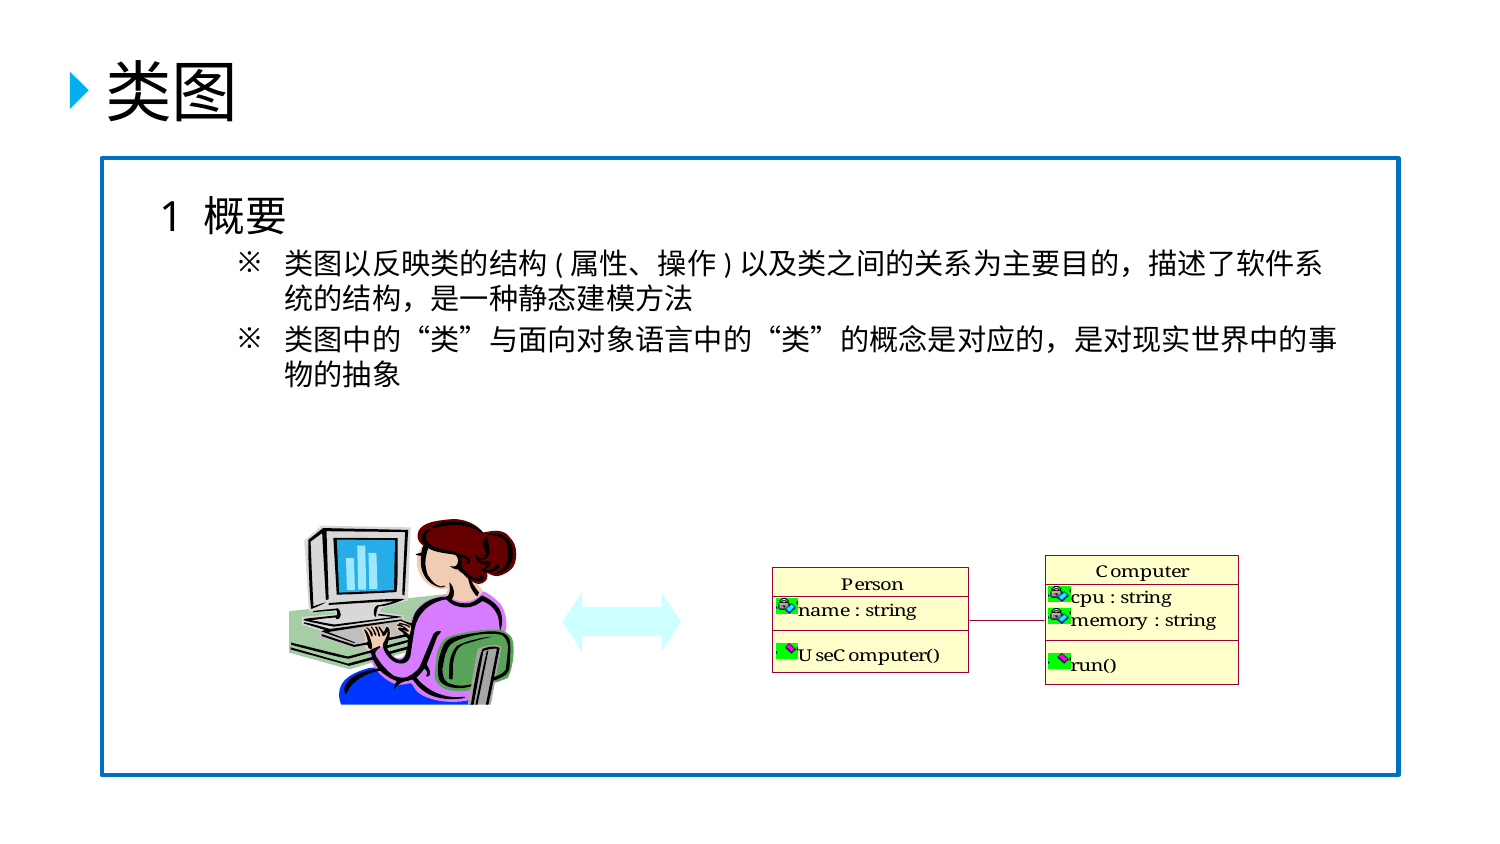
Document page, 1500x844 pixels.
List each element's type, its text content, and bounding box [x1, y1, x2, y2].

text_box [101, 158, 1399, 775]
text_box 1 概要 类图以反映类的结构(属性、操作)以及类之间的关系为主要目的，描述了软件系统的结构，是一种静态建模方法 类图中的“类”与面向对象语言中的“类”的概念是对应的，是对现实世界中的事物的抽象 [158, 188, 1342, 382]
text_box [69, 42, 254, 139]
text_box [289, 518, 1265, 707]
